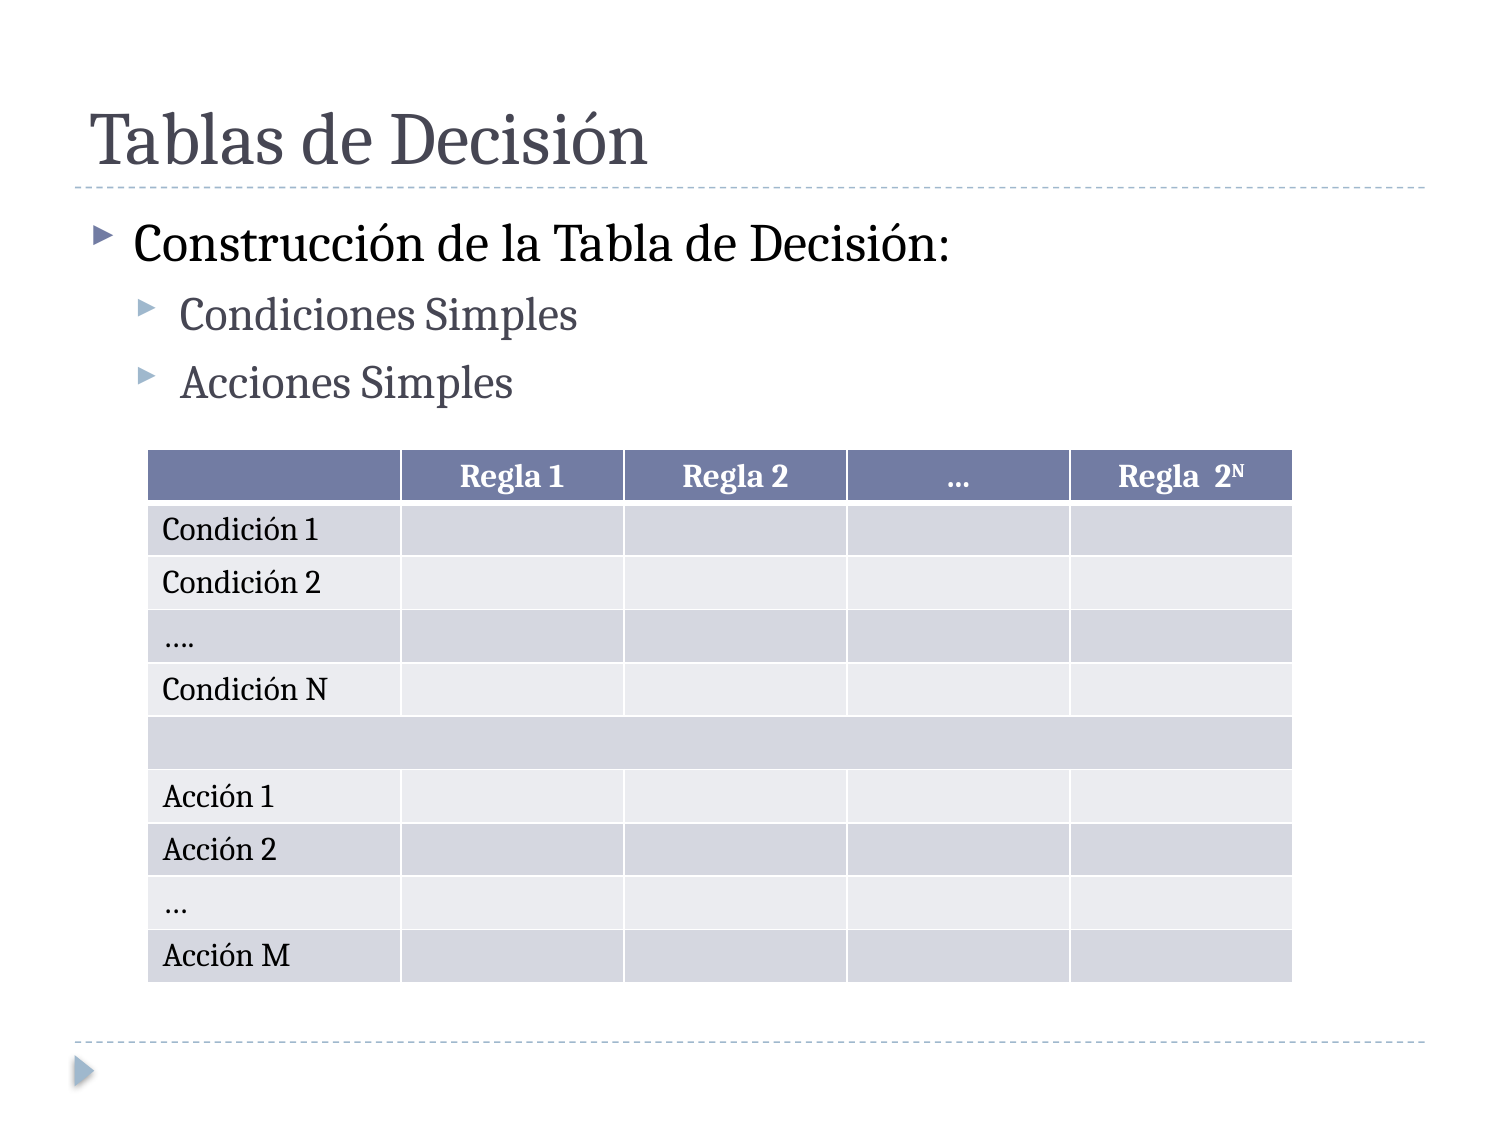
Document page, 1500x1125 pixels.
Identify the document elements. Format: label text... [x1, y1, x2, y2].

table_cell [402, 506, 623, 555]
table_header [148, 450, 400, 500]
table_cell Condición N [148, 664, 400, 715]
table_cell [625, 930, 846, 982]
title Tablas de Decisión [75, 24, 1425, 188]
table_cell [402, 610, 623, 662]
table_cell [402, 877, 623, 929]
table_cell [625, 557, 846, 609]
table_cell [402, 824, 623, 875]
table_cell Acción M [148, 930, 400, 982]
table_cell [625, 664, 846, 715]
table_cell [402, 930, 623, 982]
table_cell [848, 664, 1069, 715]
table_cell [1071, 770, 1292, 822]
table_cell [625, 877, 846, 929]
table_header Regla 1 [402, 450, 623, 500]
table_cell [402, 557, 623, 609]
table_cell [848, 770, 1069, 822]
table_cell [848, 877, 1069, 929]
table_cell [848, 557, 1069, 609]
table_cell …. [148, 610, 400, 662]
table_cell [1071, 664, 1292, 715]
table_cell [148, 717, 1292, 769]
table_cell Acción 2 [148, 824, 400, 875]
table_cell Acción 1 [148, 770, 400, 822]
table_header Regla 2N [1071, 450, 1292, 500]
table_cell Condición 2 [148, 557, 400, 609]
table_cell [848, 930, 1069, 982]
table_cell [1071, 930, 1292, 982]
table_cell [402, 770, 623, 822]
table_cell [625, 824, 846, 875]
table_cell [625, 770, 846, 822]
table_header … [848, 450, 1069, 500]
list Construcción de la Tabla de Decisión: Condiciones Simples Acciones Simples [75, 200, 1425, 1010]
table_cell [1071, 506, 1292, 555]
table_cell [848, 506, 1069, 555]
table_cell [848, 610, 1069, 662]
table_cell … [148, 877, 400, 929]
table_header Regla 2 [625, 450, 846, 500]
table_cell [1071, 824, 1292, 875]
table_cell [625, 506, 846, 555]
table_cell Condición 1 [148, 506, 400, 555]
table_cell [402, 664, 623, 715]
table_cell [1071, 557, 1292, 609]
table_cell [848, 824, 1069, 875]
table_cell [625, 610, 846, 662]
table_cell [1071, 877, 1292, 929]
table_cell [1071, 610, 1292, 662]
